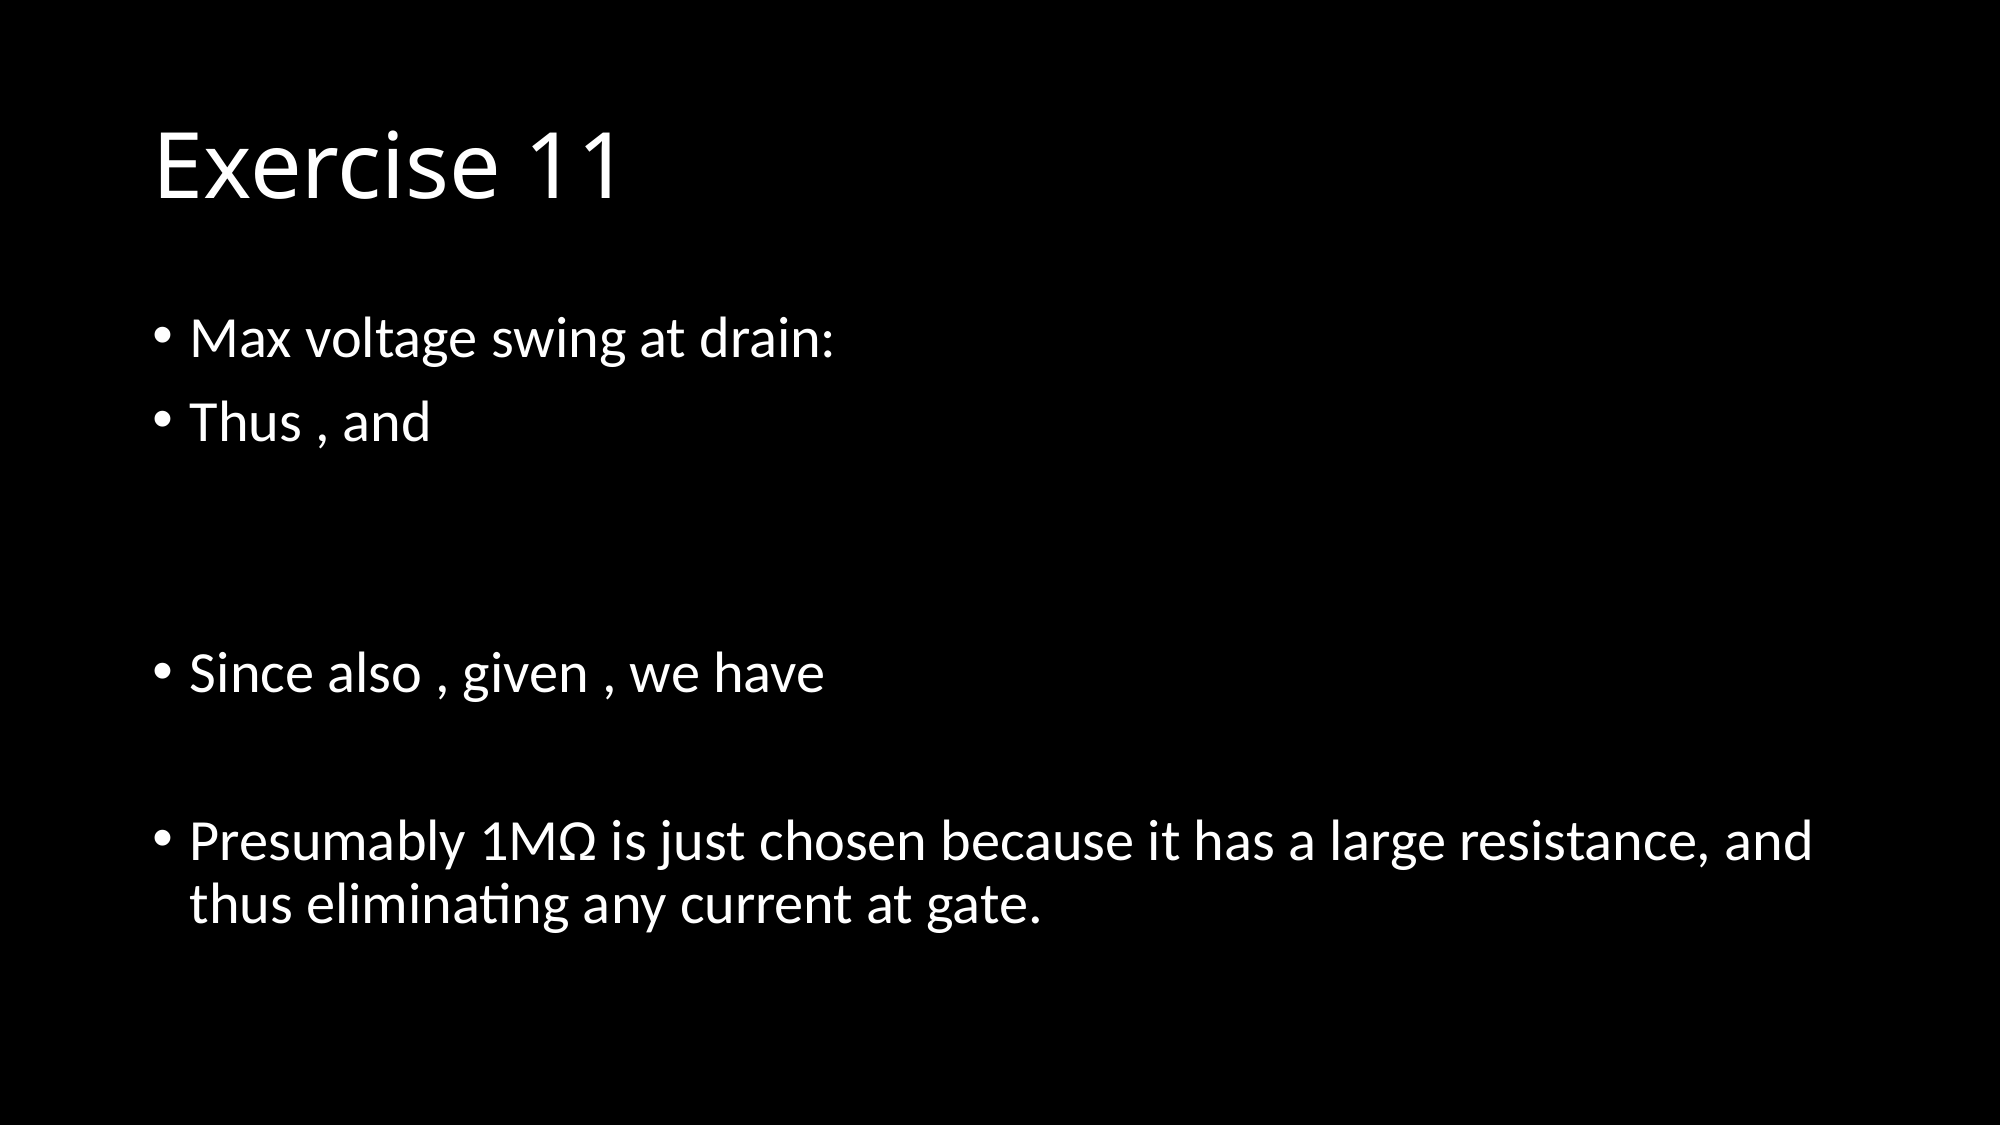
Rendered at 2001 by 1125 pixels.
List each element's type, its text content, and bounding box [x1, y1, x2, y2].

title Exercise 11 [137, 59, 1863, 278]
